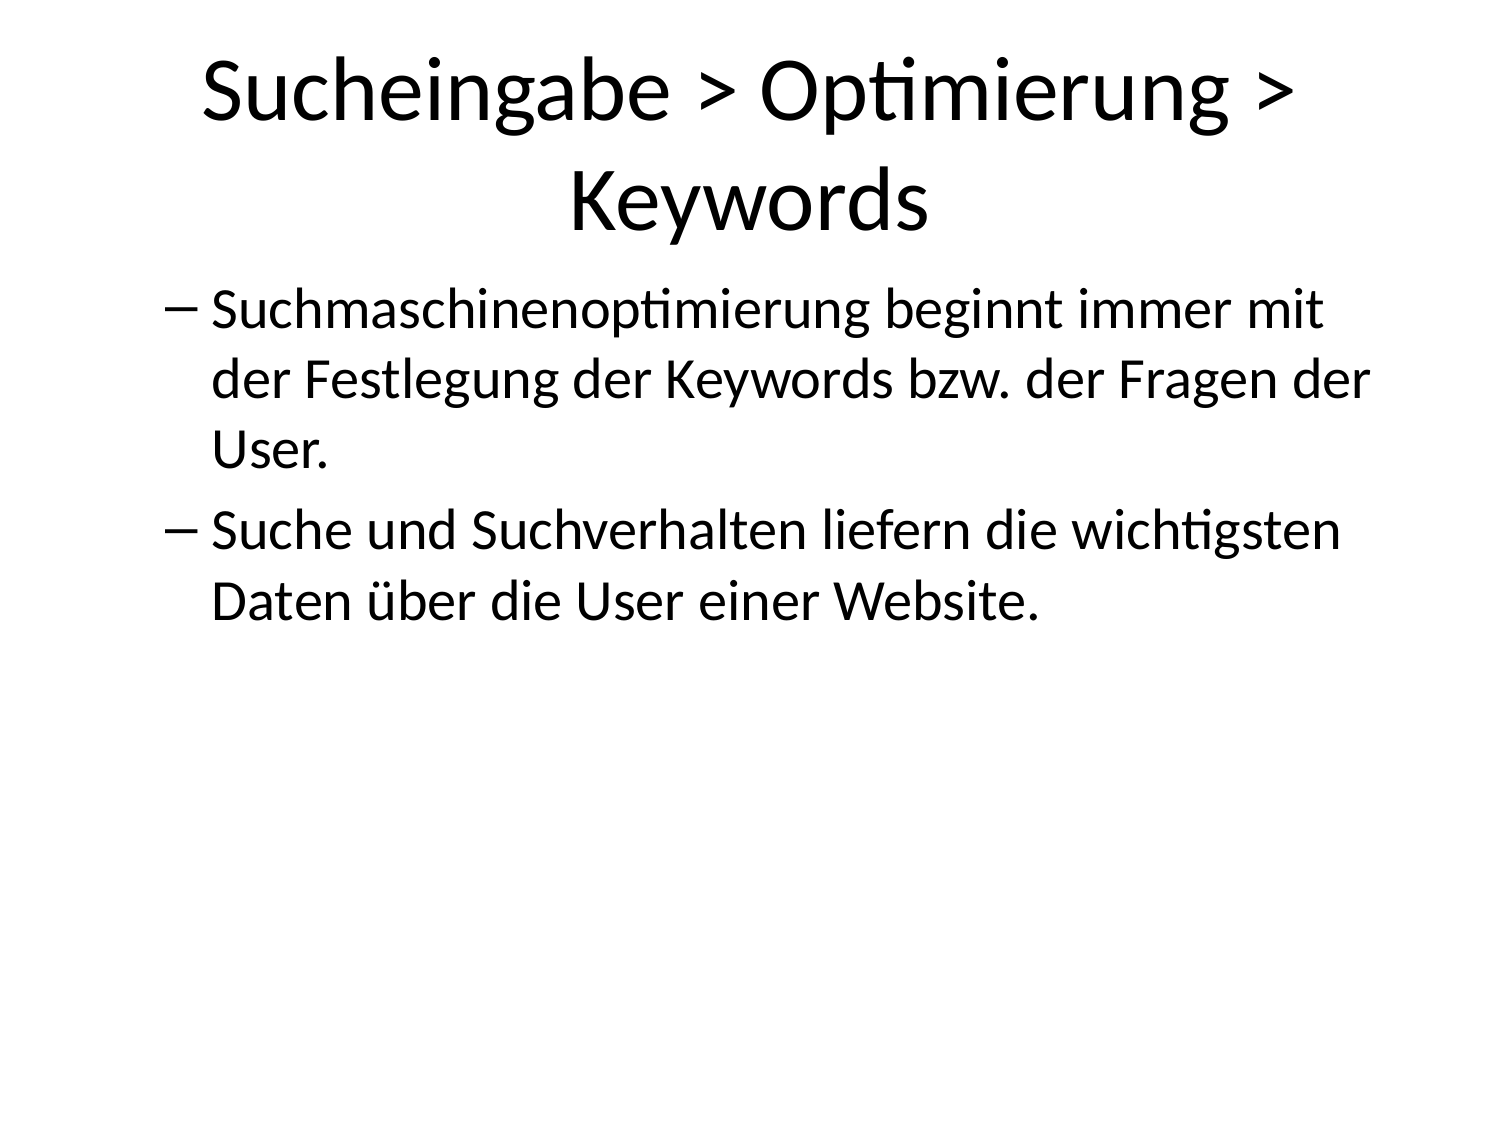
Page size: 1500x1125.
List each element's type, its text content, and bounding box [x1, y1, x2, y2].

list Suchmaschinenoptimierung beginnt immer mit der Festlegung der Keywords bzw. der Fragen der User. Suche und Suchverhalten liefern die wichtigsten Daten über die User einer Website. [75, 262, 1425, 1005]
title Sucheingabe > Optimierung > Keywords [75, 45, 1425, 233]
